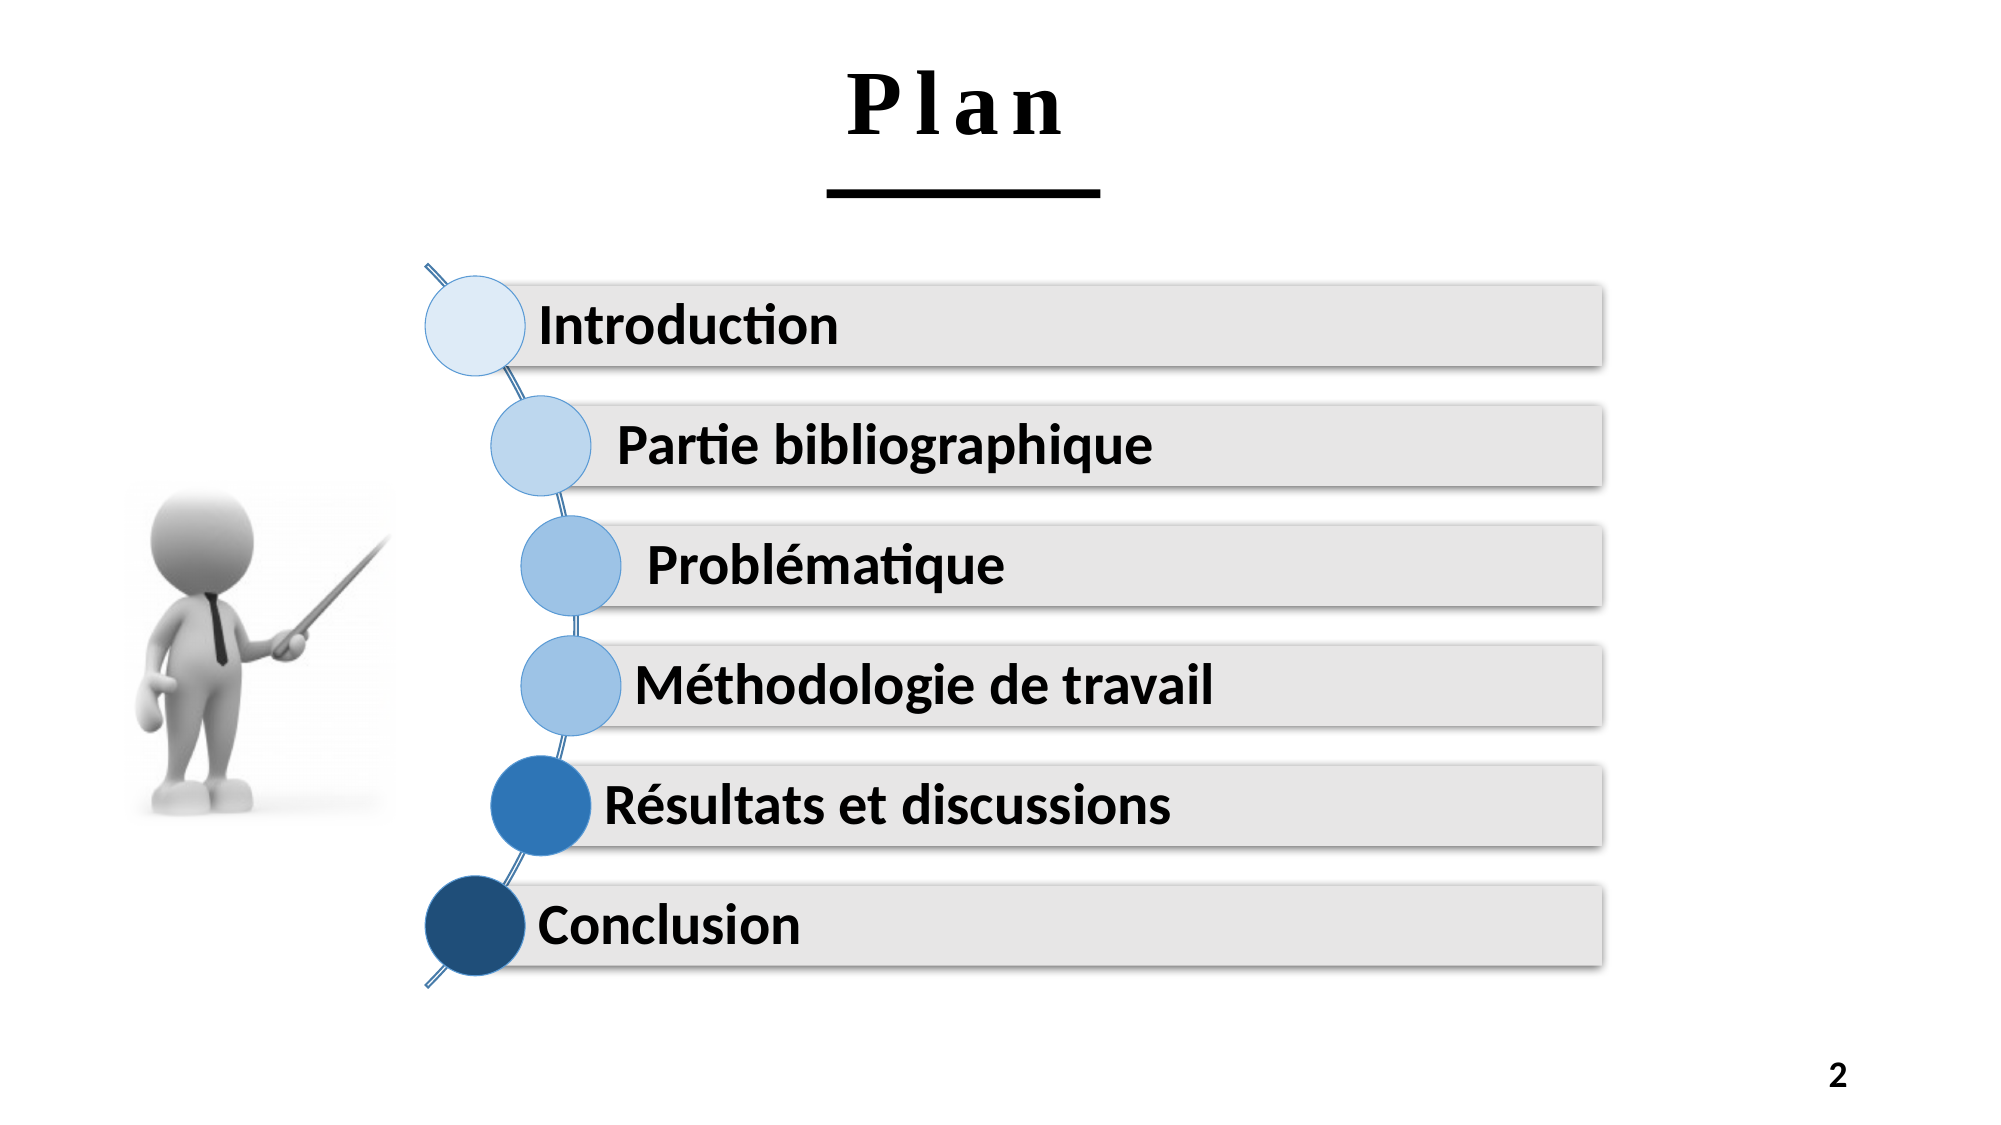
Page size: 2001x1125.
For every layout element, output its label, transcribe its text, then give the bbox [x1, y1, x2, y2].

slide_number 2 [1412, 1042, 1863, 1103]
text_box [413, 245, 1613, 1006]
text_box Plan [832, 35, 1095, 160]
picture [123, 479, 397, 827]
text_box [826, 188, 1101, 199]
